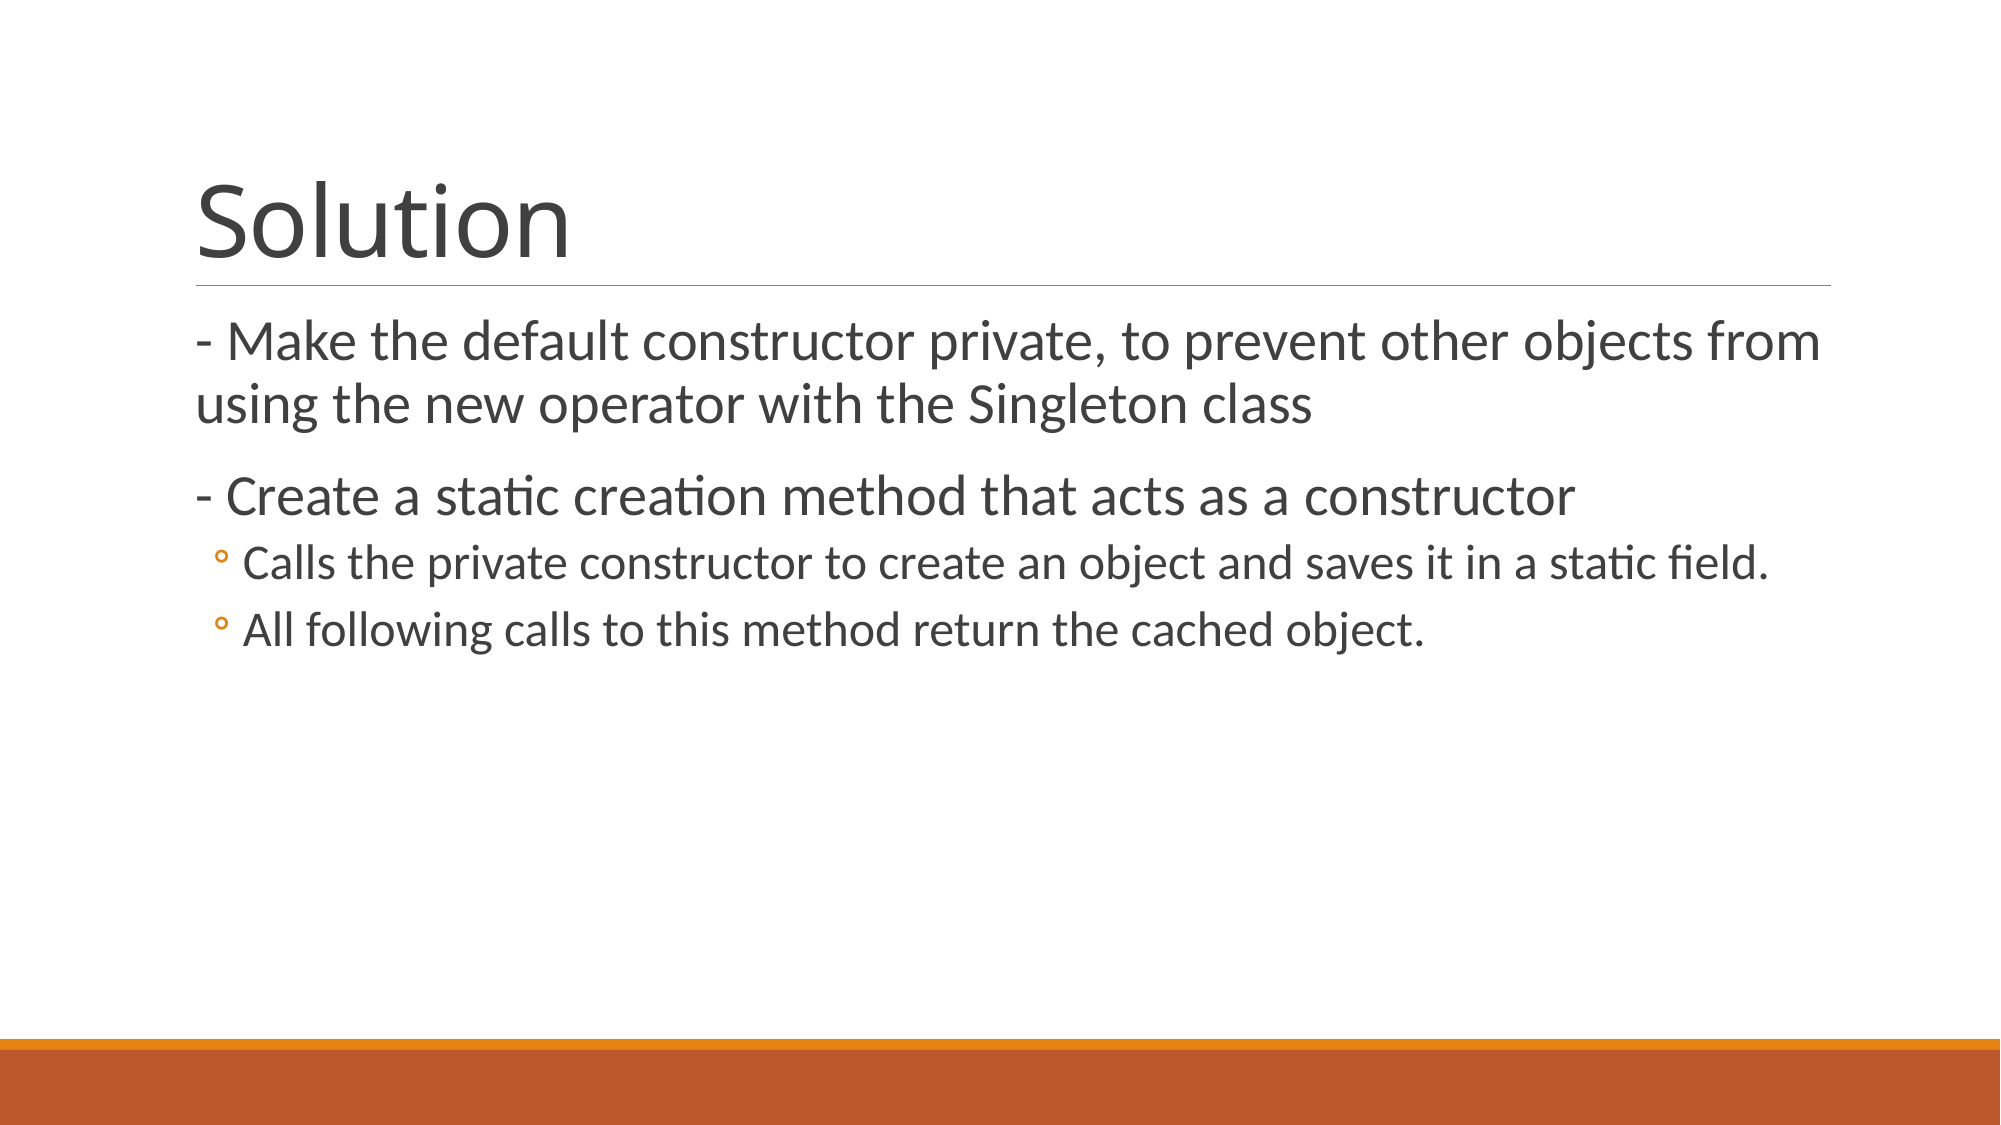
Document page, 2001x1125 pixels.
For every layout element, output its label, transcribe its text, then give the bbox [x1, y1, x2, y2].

title Solution [180, 47, 1830, 285]
list - Make the default constructor private, to prevent other objects from using the new operator with the Singleton class - Create a static creation method that acts as a constructor Calls the private constructor to create an object and saves it in a static field. All following calls to this method return the cached object. [180, 302, 1830, 963]
